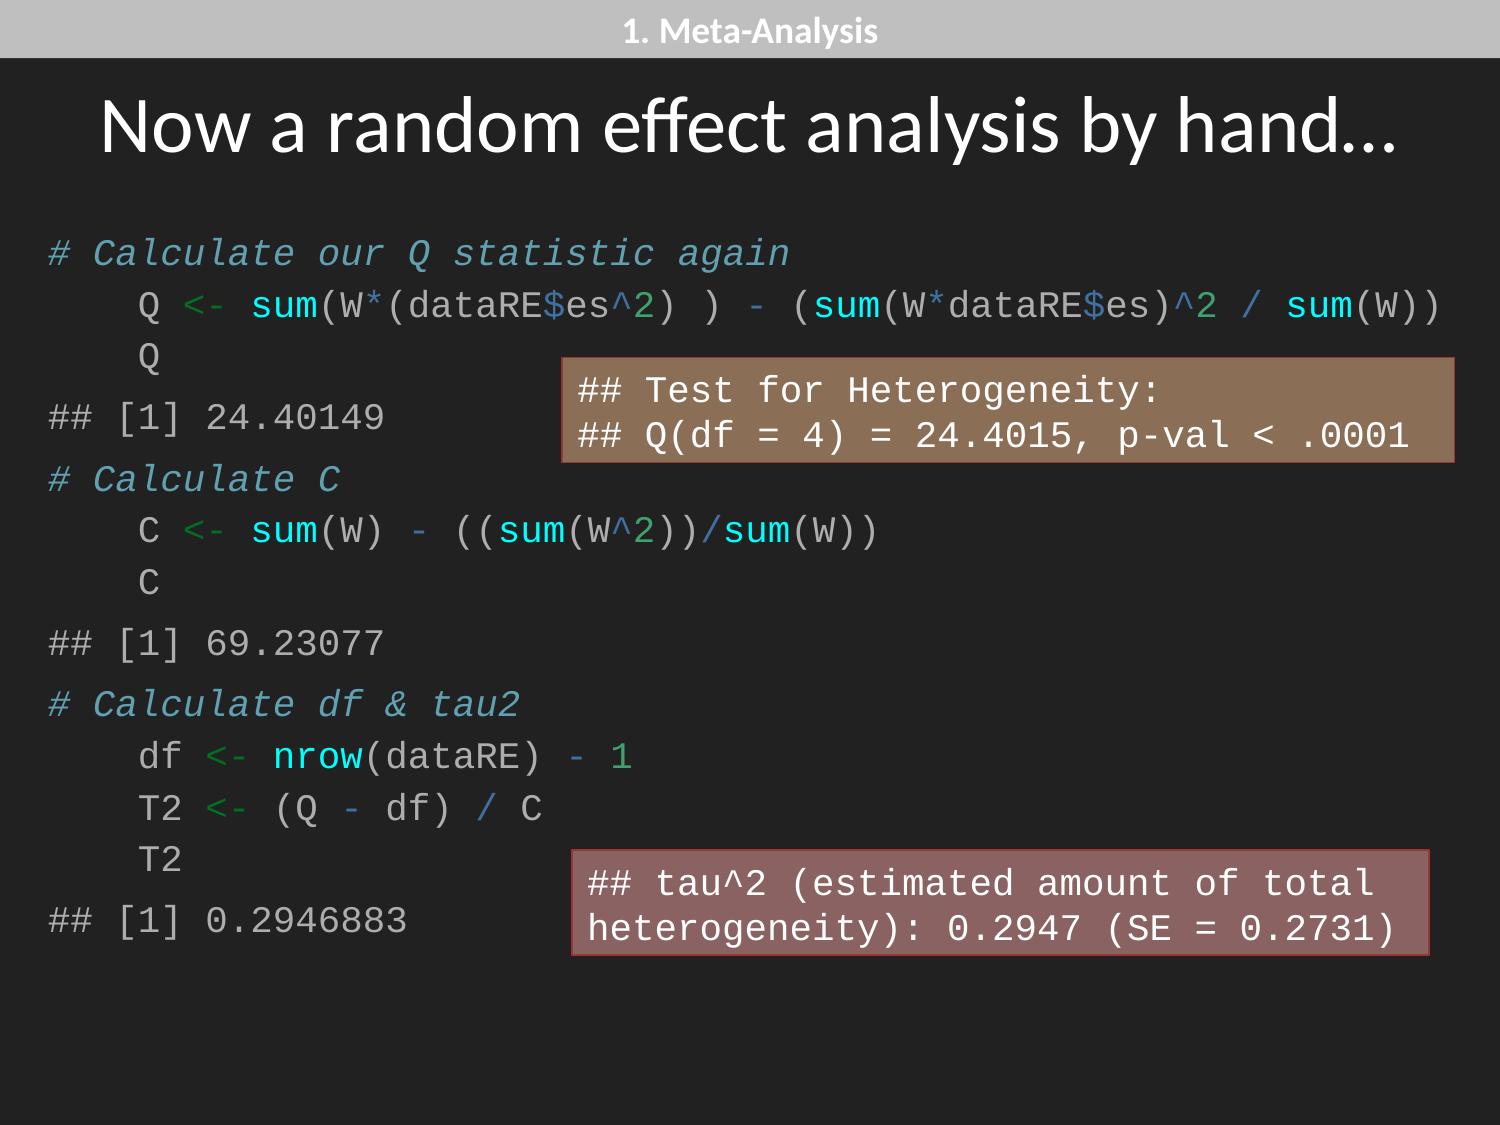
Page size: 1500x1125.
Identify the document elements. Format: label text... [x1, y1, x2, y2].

text_box ## Test for Heterogeneity: ## Q(df = 4) = 24.4015, p-val < .0001 [562, 357, 1455, 463]
text_box 1. Meta-Analysis [0, 0, 1500, 59]
list # Calculate our Q statistic again Q <- sum(W*(dataRE$es^2) ) - (sum(W*dataRE$es)^2 / sum(W)) Q ## [1] 24.40149 # Calculate C C <- sum(W) - ((sum(W^2))/sum(W)) C ## [1] 69.23077 # Calculate df & tau2 df <- nrow(dataRE) - 1 T2 <- (Q - df) / C T2 ## [1] 0.2946883 [0, 213, 1488, 957]
text_box Now a random effect analysis by hand… [37, 59, 1463, 214]
text_box ## tau^2 (estimated amount of total heterogeneity): 0.2947 (SE = 0.2731) [572, 850, 1429, 956]
